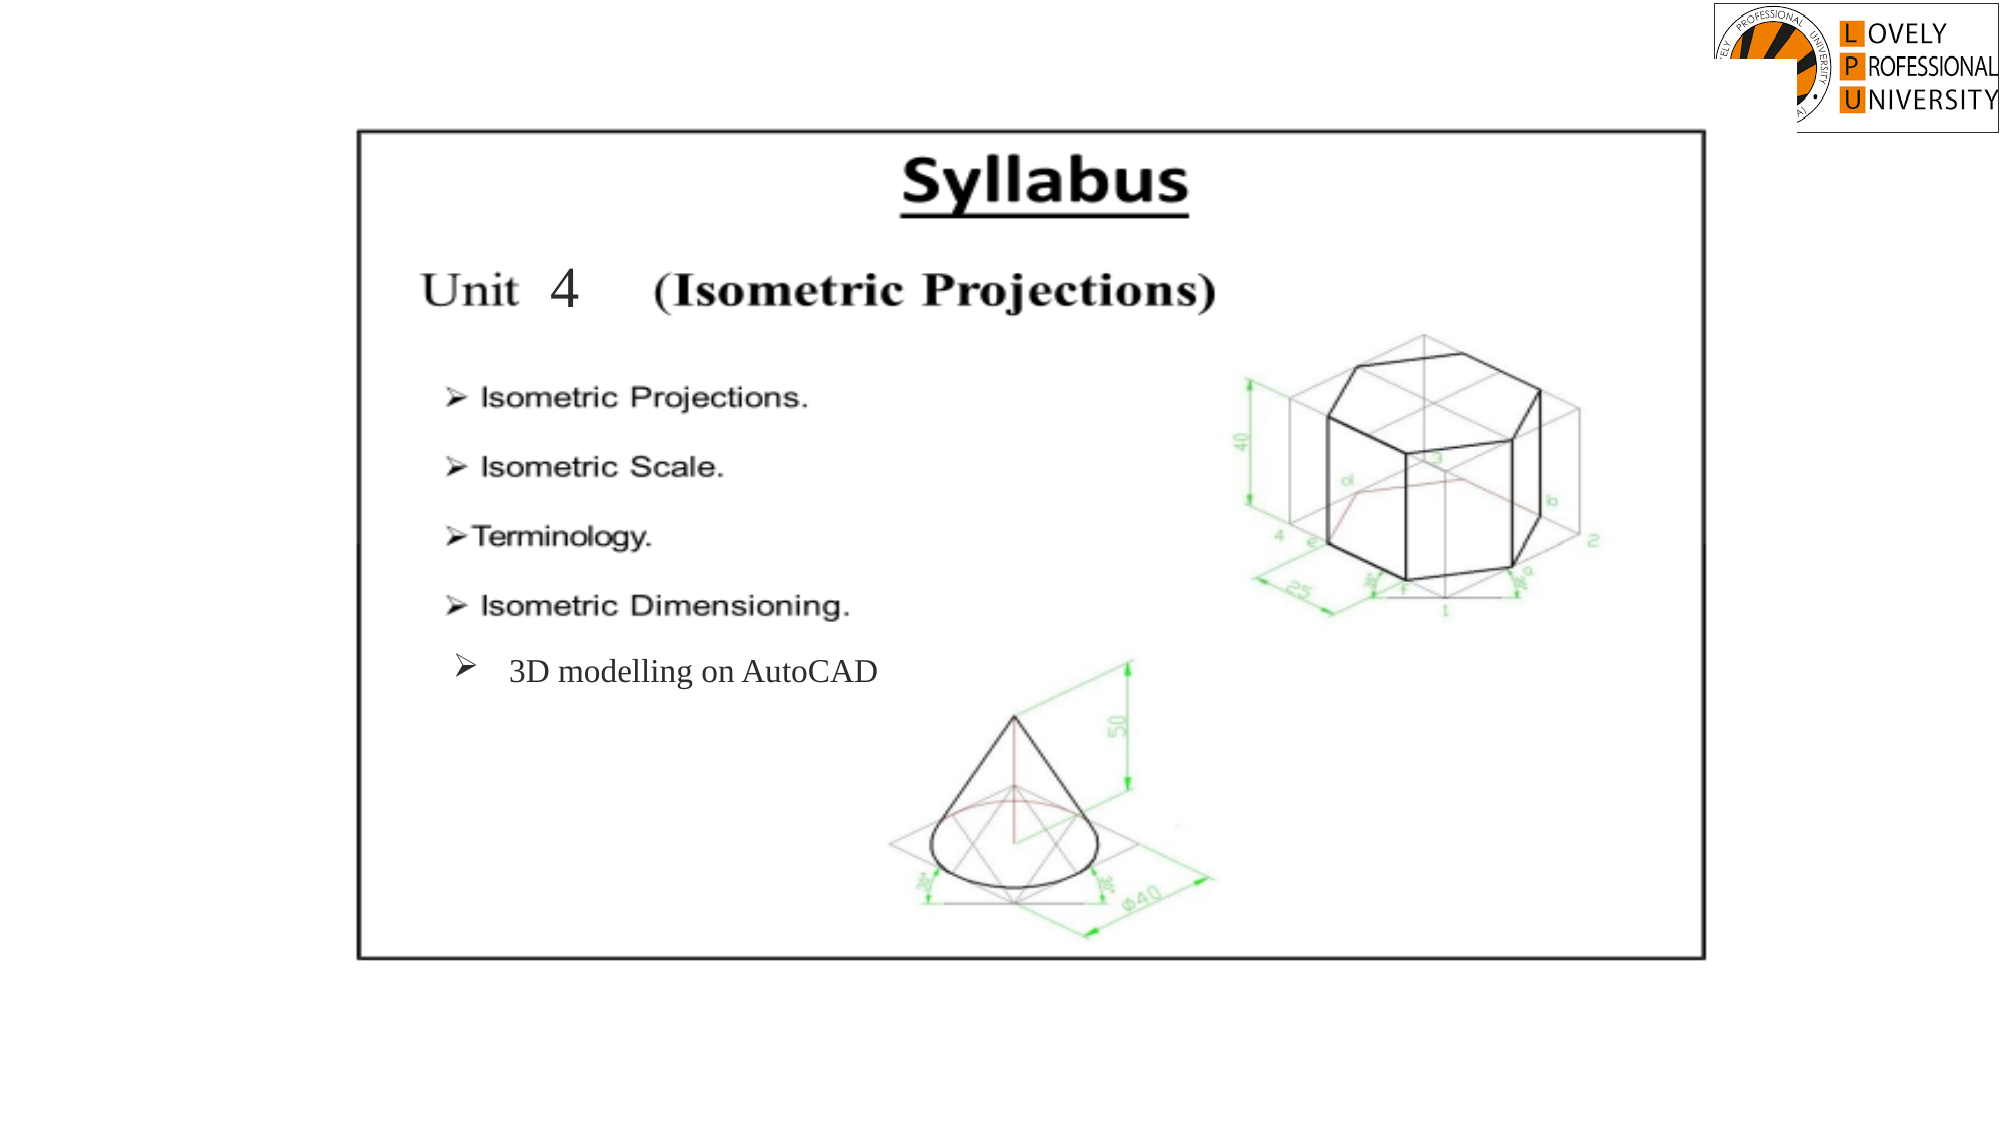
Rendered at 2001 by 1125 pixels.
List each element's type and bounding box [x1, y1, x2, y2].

picture [266, 4, 1998, 1029]
